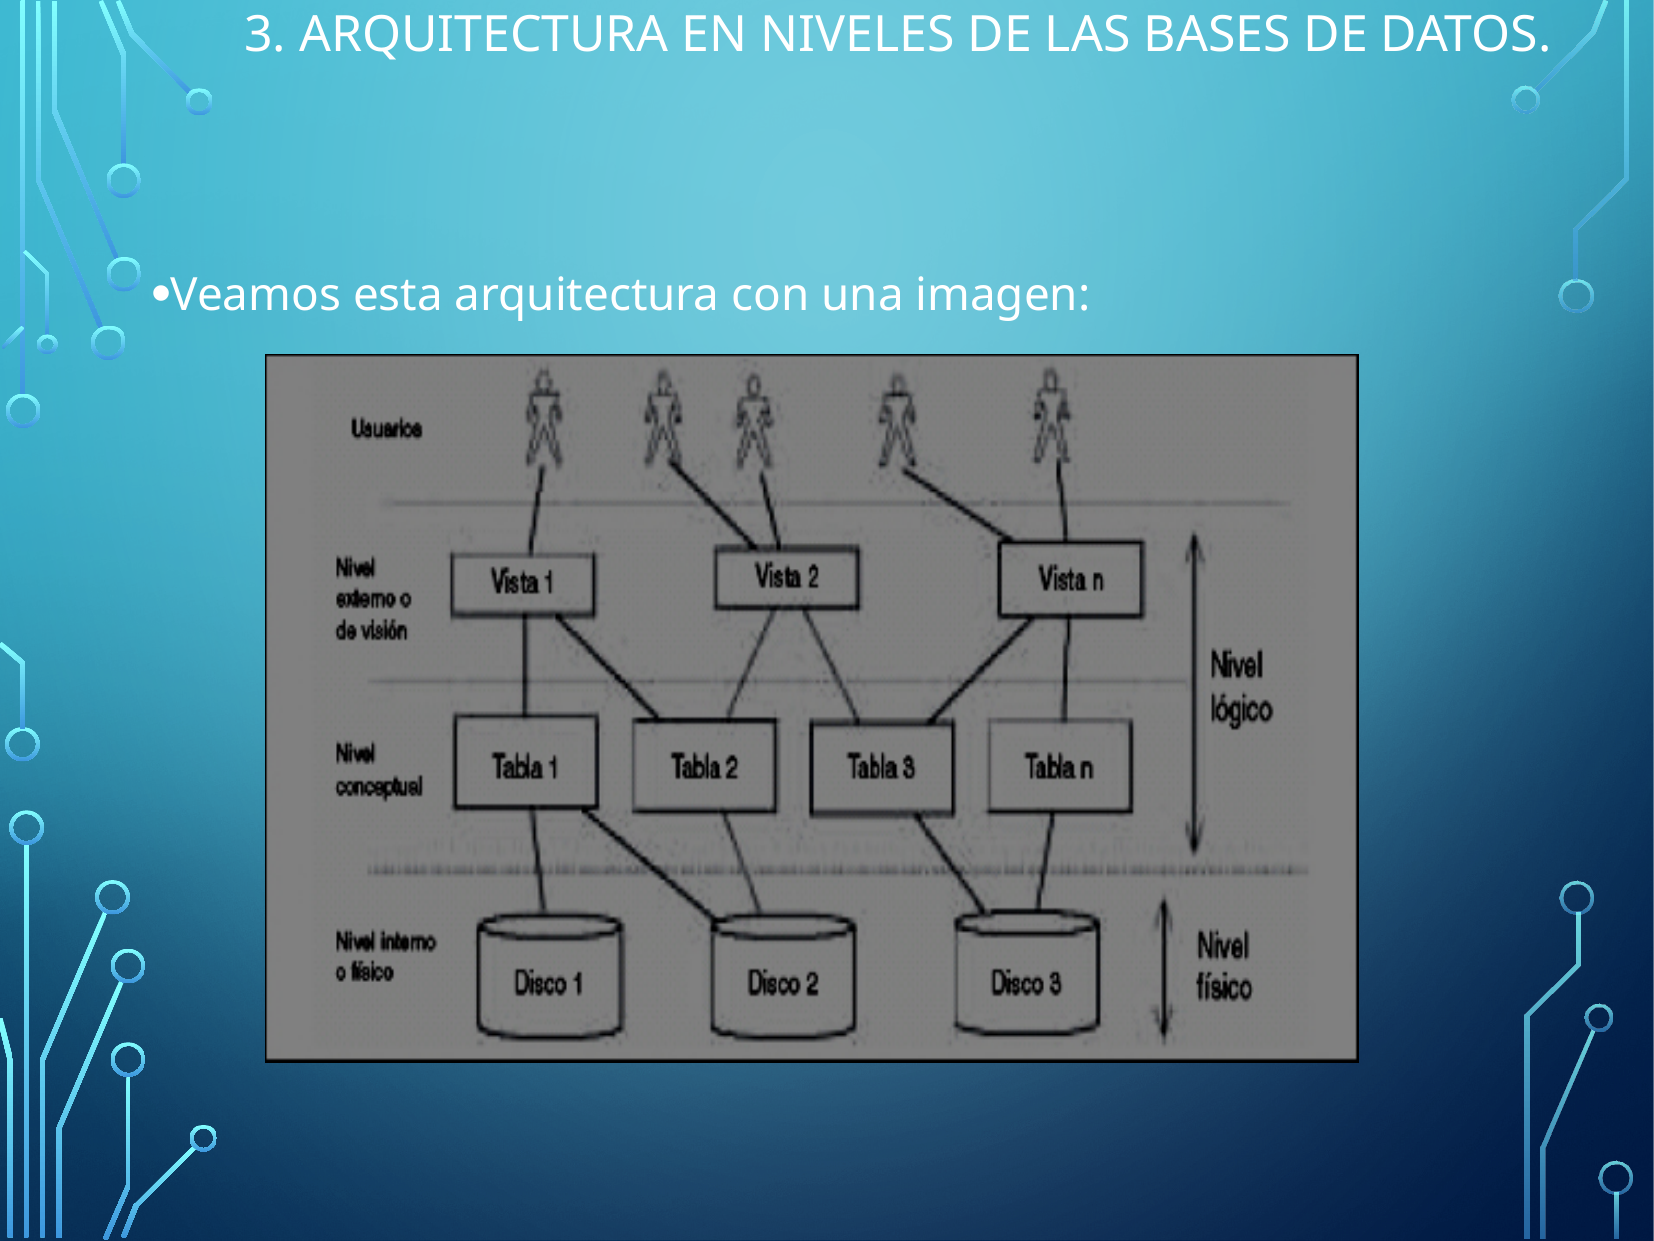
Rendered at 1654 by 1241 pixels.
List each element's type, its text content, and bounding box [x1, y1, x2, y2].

text_box 3. Arquitectura en niveles de las bases de datos. [229, 0, 1654, 70]
picture [265, 354, 1359, 1064]
list Veamos esta arquitectura con una imagen: [135, 246, 1654, 1051]
